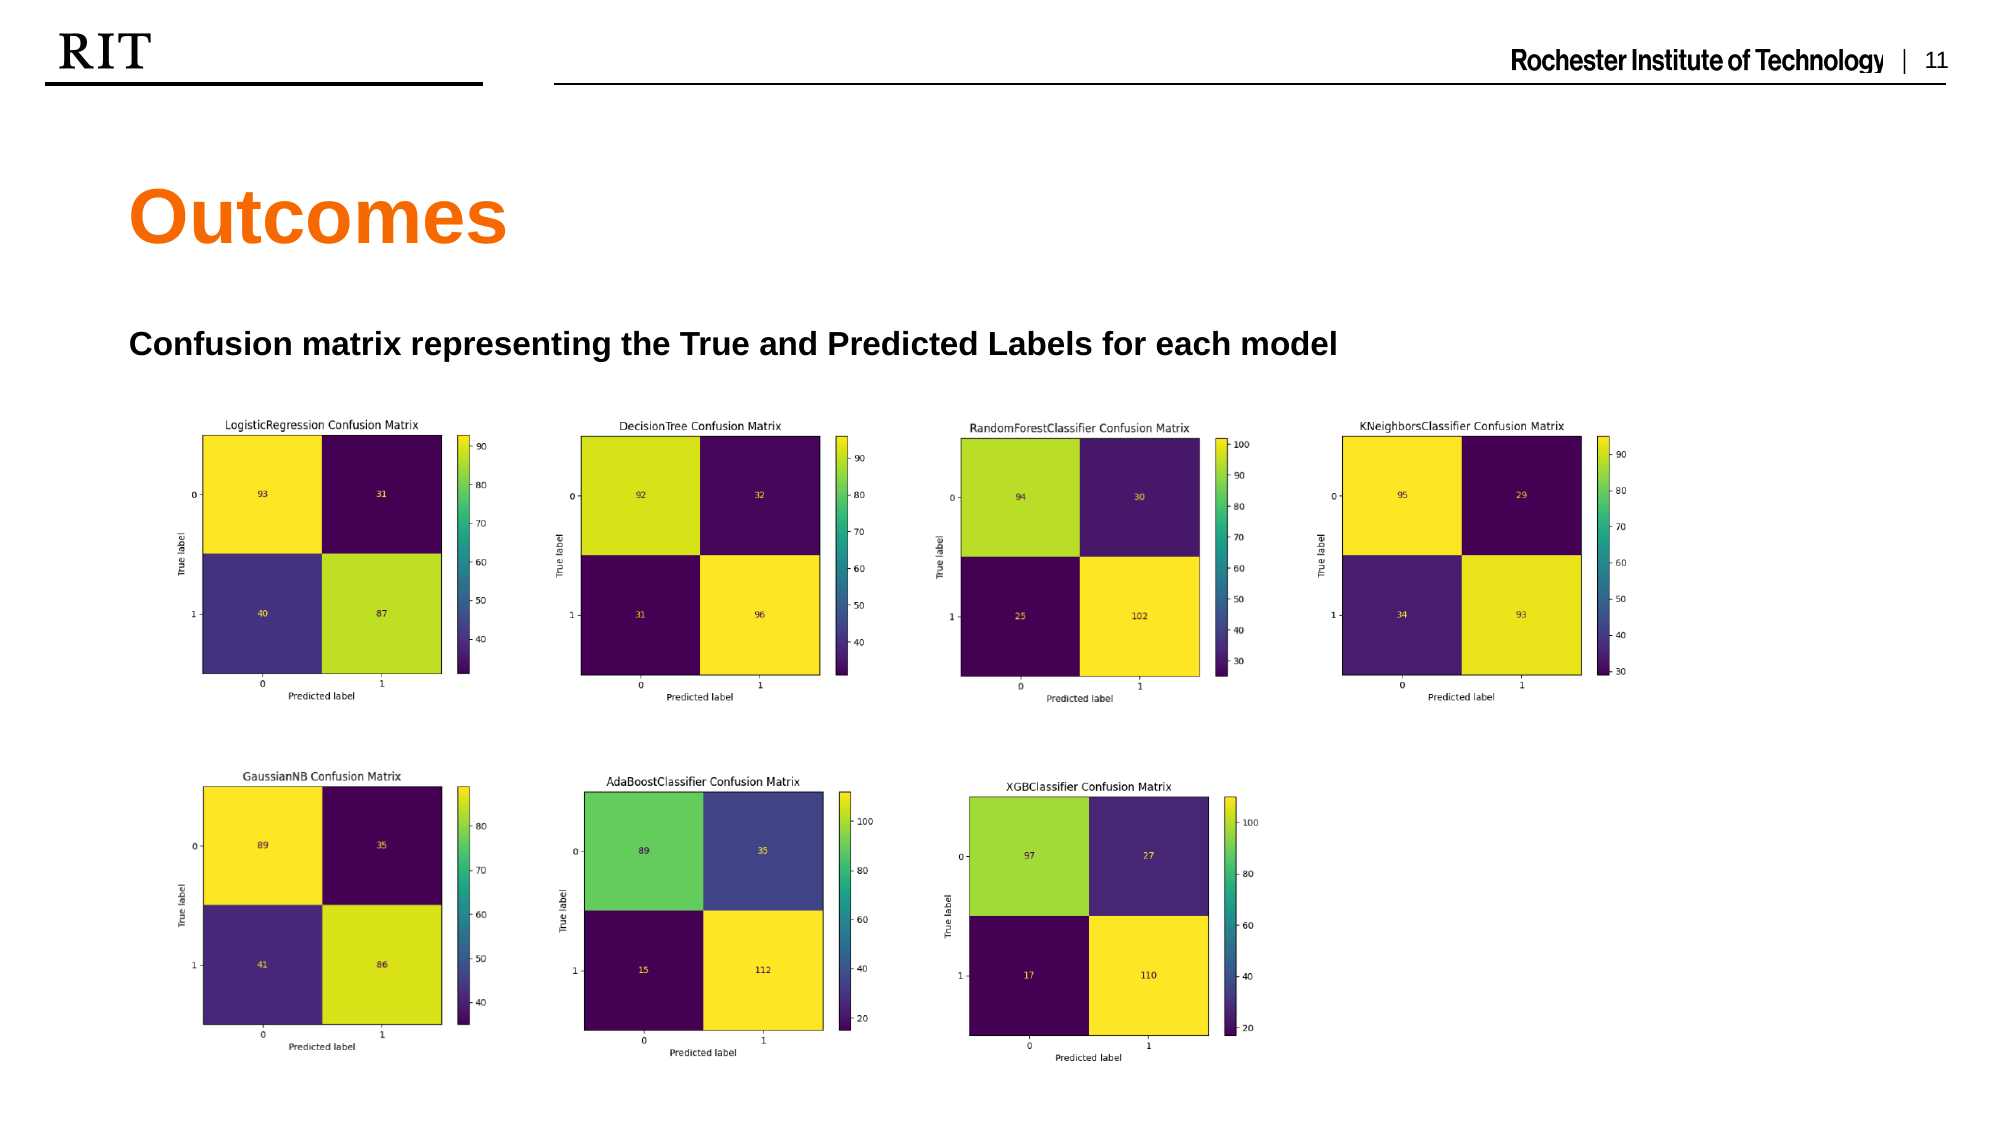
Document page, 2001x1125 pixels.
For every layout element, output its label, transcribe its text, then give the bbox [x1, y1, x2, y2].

picture [1512, 49, 1883, 73]
picture [132, 397, 1773, 1106]
picture [58, 32, 151, 69]
title Outcomes [113, 158, 1813, 273]
list Confusion matrix representing the True and Predicted Labels for each model [113, 315, 1444, 376]
